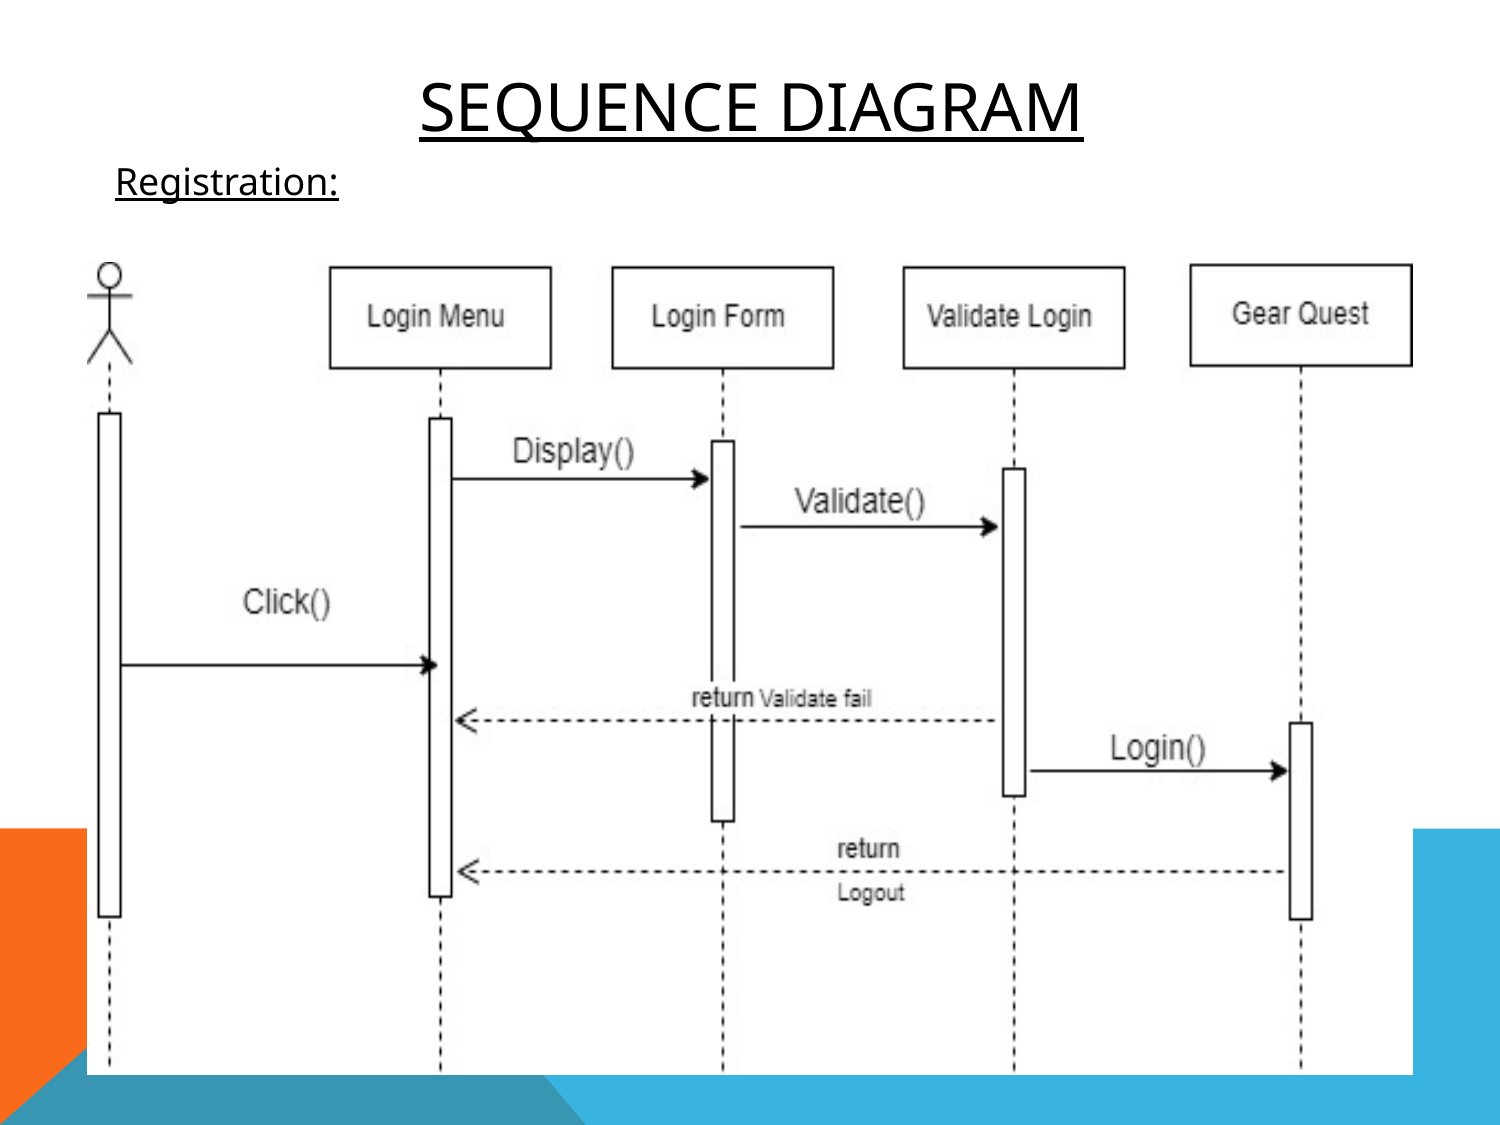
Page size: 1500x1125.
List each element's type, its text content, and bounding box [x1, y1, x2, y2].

picture [87, 262, 1413, 1076]
list Registration: [99, 149, 378, 207]
title Sequence diagram [135, 60, 1369, 150]
